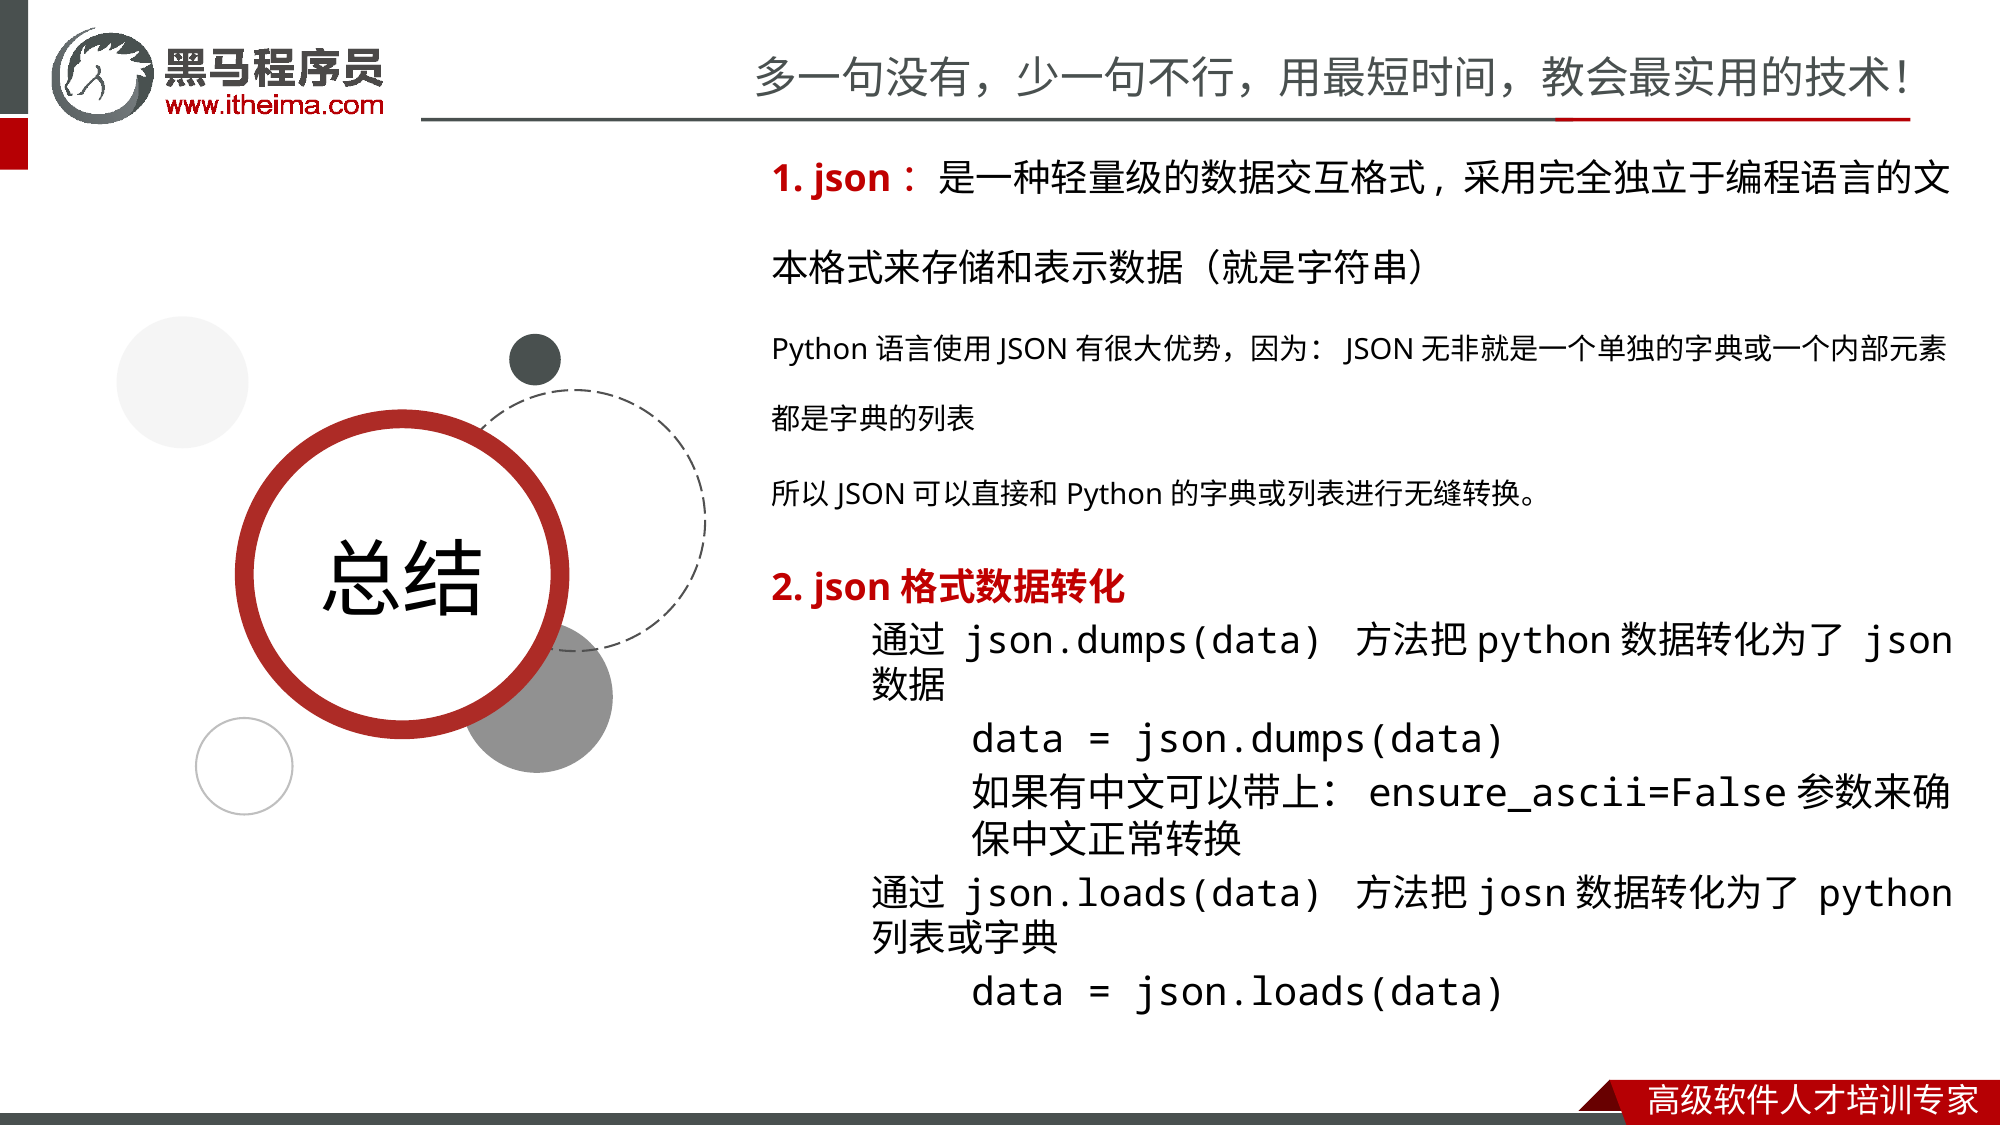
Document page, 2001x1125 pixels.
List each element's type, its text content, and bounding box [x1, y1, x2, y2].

list 1. json：是一种轻量级的数据交互格式, 采用完全独立于编程语言的文本格式来存储和表示数据（就是字符串） Python语言使用JSON有很大优势，因为：JSON无非就是一个单独的字典或一个内部元素都是字典的列表 所以JSON可以直接和Python的字典或列表进行无缝转换。 2. json格式数据转化 通过 json.dumps(data) 方法把python数据转化为了 json数据 data = json.dumps(data) 如果有中文可以带上：ensure_ascii=False参数来确保中文正常转换 通过 json.loads(data) 方法把josn数据转化为了 python列表或字典 data = json.loads(data) [756, 239, 1979, 980]
picture [50, 26, 384, 125]
